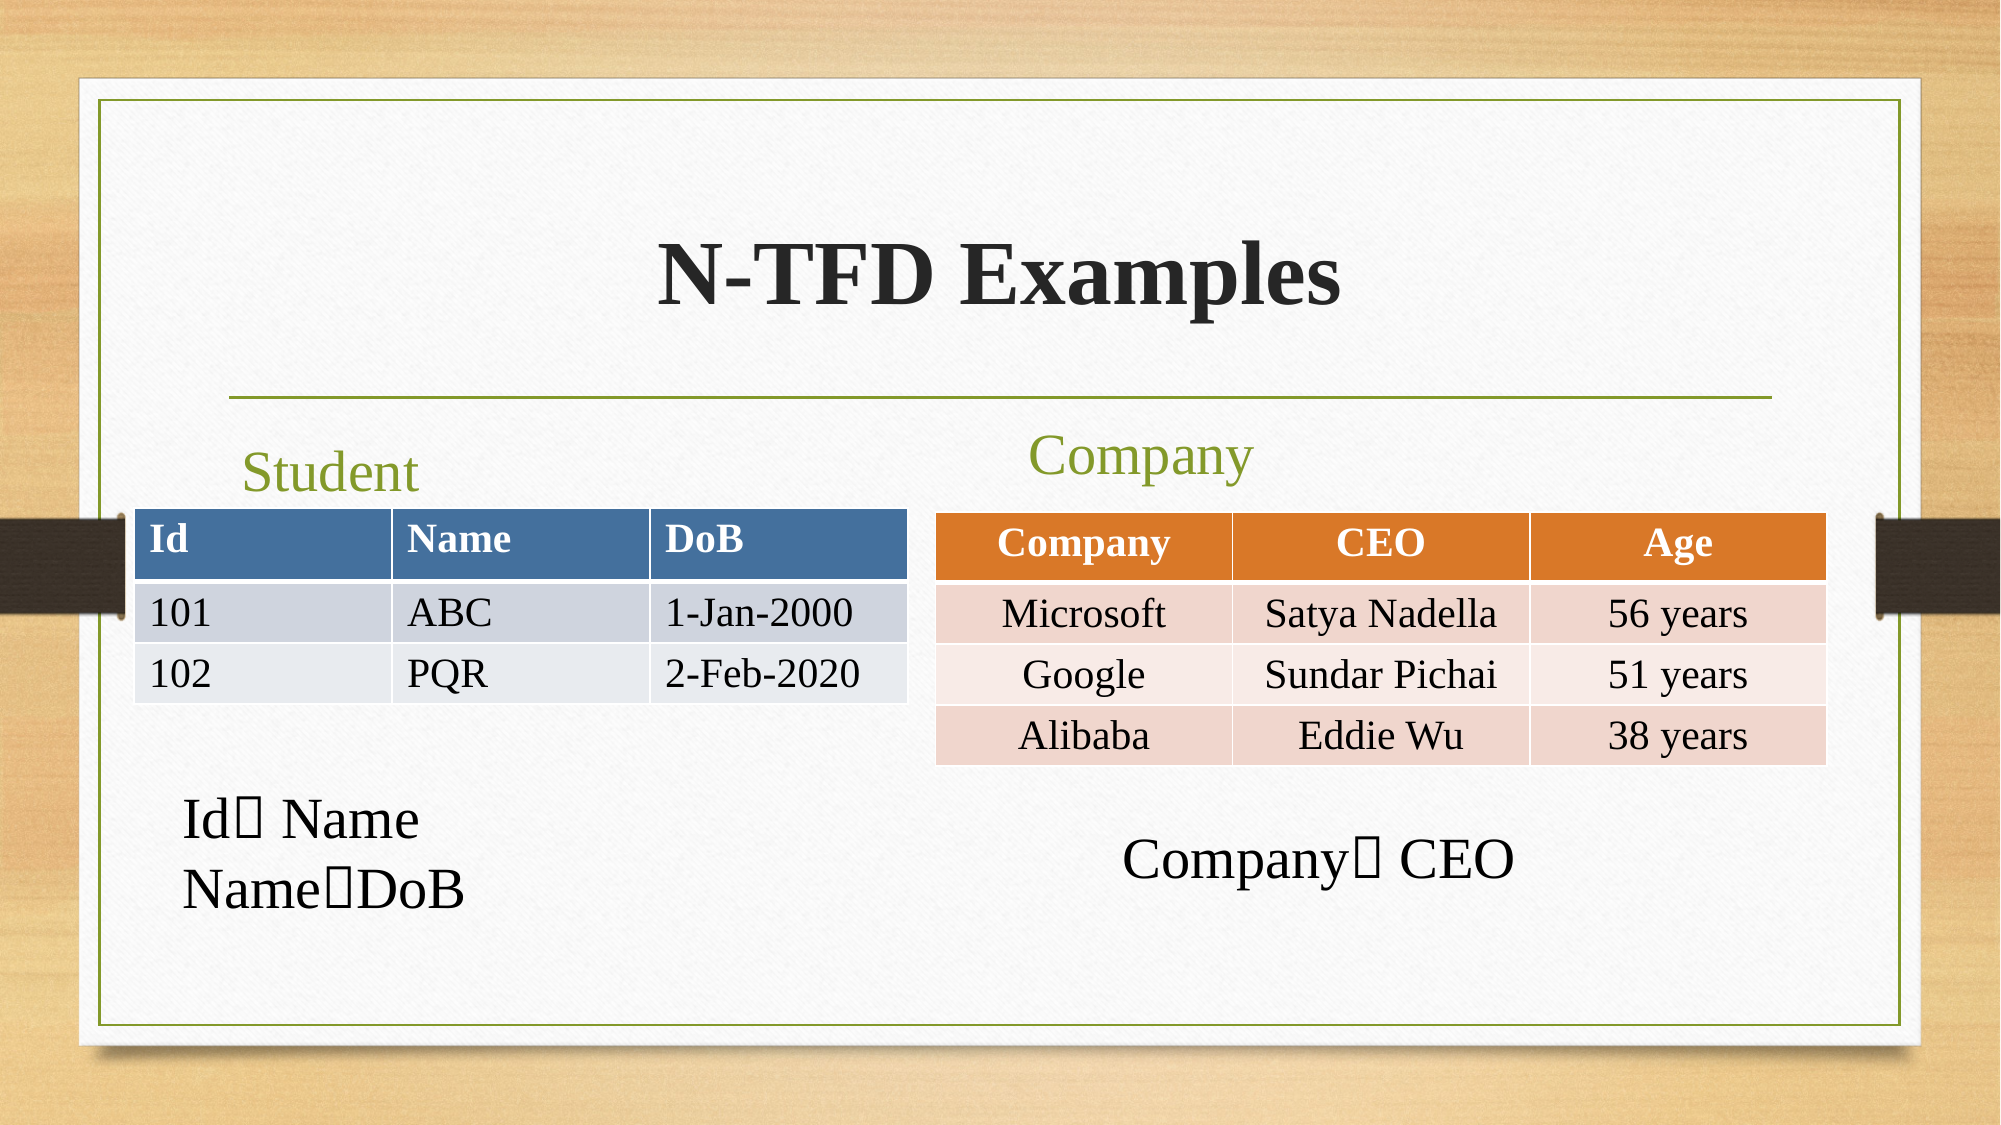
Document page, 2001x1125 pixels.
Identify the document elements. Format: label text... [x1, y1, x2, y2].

table_cell 51 years [1531, 645, 1826, 704]
table_header DoB [651, 509, 907, 579]
table_header CEO [1233, 513, 1529, 580]
text_box Company CEO [1108, 812, 1657, 898]
table_header Name [393, 509, 649, 579]
table_cell Sundar Pichai [1233, 645, 1529, 704]
table_cell Eddie Wu [1233, 706, 1529, 765]
table_cell PQR [393, 644, 649, 703]
table_header Age [1531, 513, 1826, 580]
table_cell Microsoft [936, 585, 1232, 643]
table_cell ABC [393, 584, 649, 642]
picture [0, 0, 2001, 1125]
text_box Id Name NameDoB [167, 772, 730, 927]
table_cell Alibaba [936, 706, 1232, 765]
table_cell 102 [135, 644, 391, 703]
table_header Company [936, 513, 1232, 580]
list Company [1013, 399, 1788, 495]
table_cell Satya Nadella [1233, 585, 1529, 643]
table_cell 56 years [1531, 585, 1826, 643]
table_cell 2-Feb-2020 [651, 644, 907, 703]
title N-TFD Examples [212, 161, 1788, 375]
table_cell Google [936, 645, 1232, 704]
list Student [226, 415, 1000, 511]
table_header Id [135, 509, 391, 579]
table_cell 38 years [1531, 706, 1826, 765]
table_cell 1-Jan-2000 [651, 584, 907, 642]
table_cell 101 [135, 584, 391, 642]
